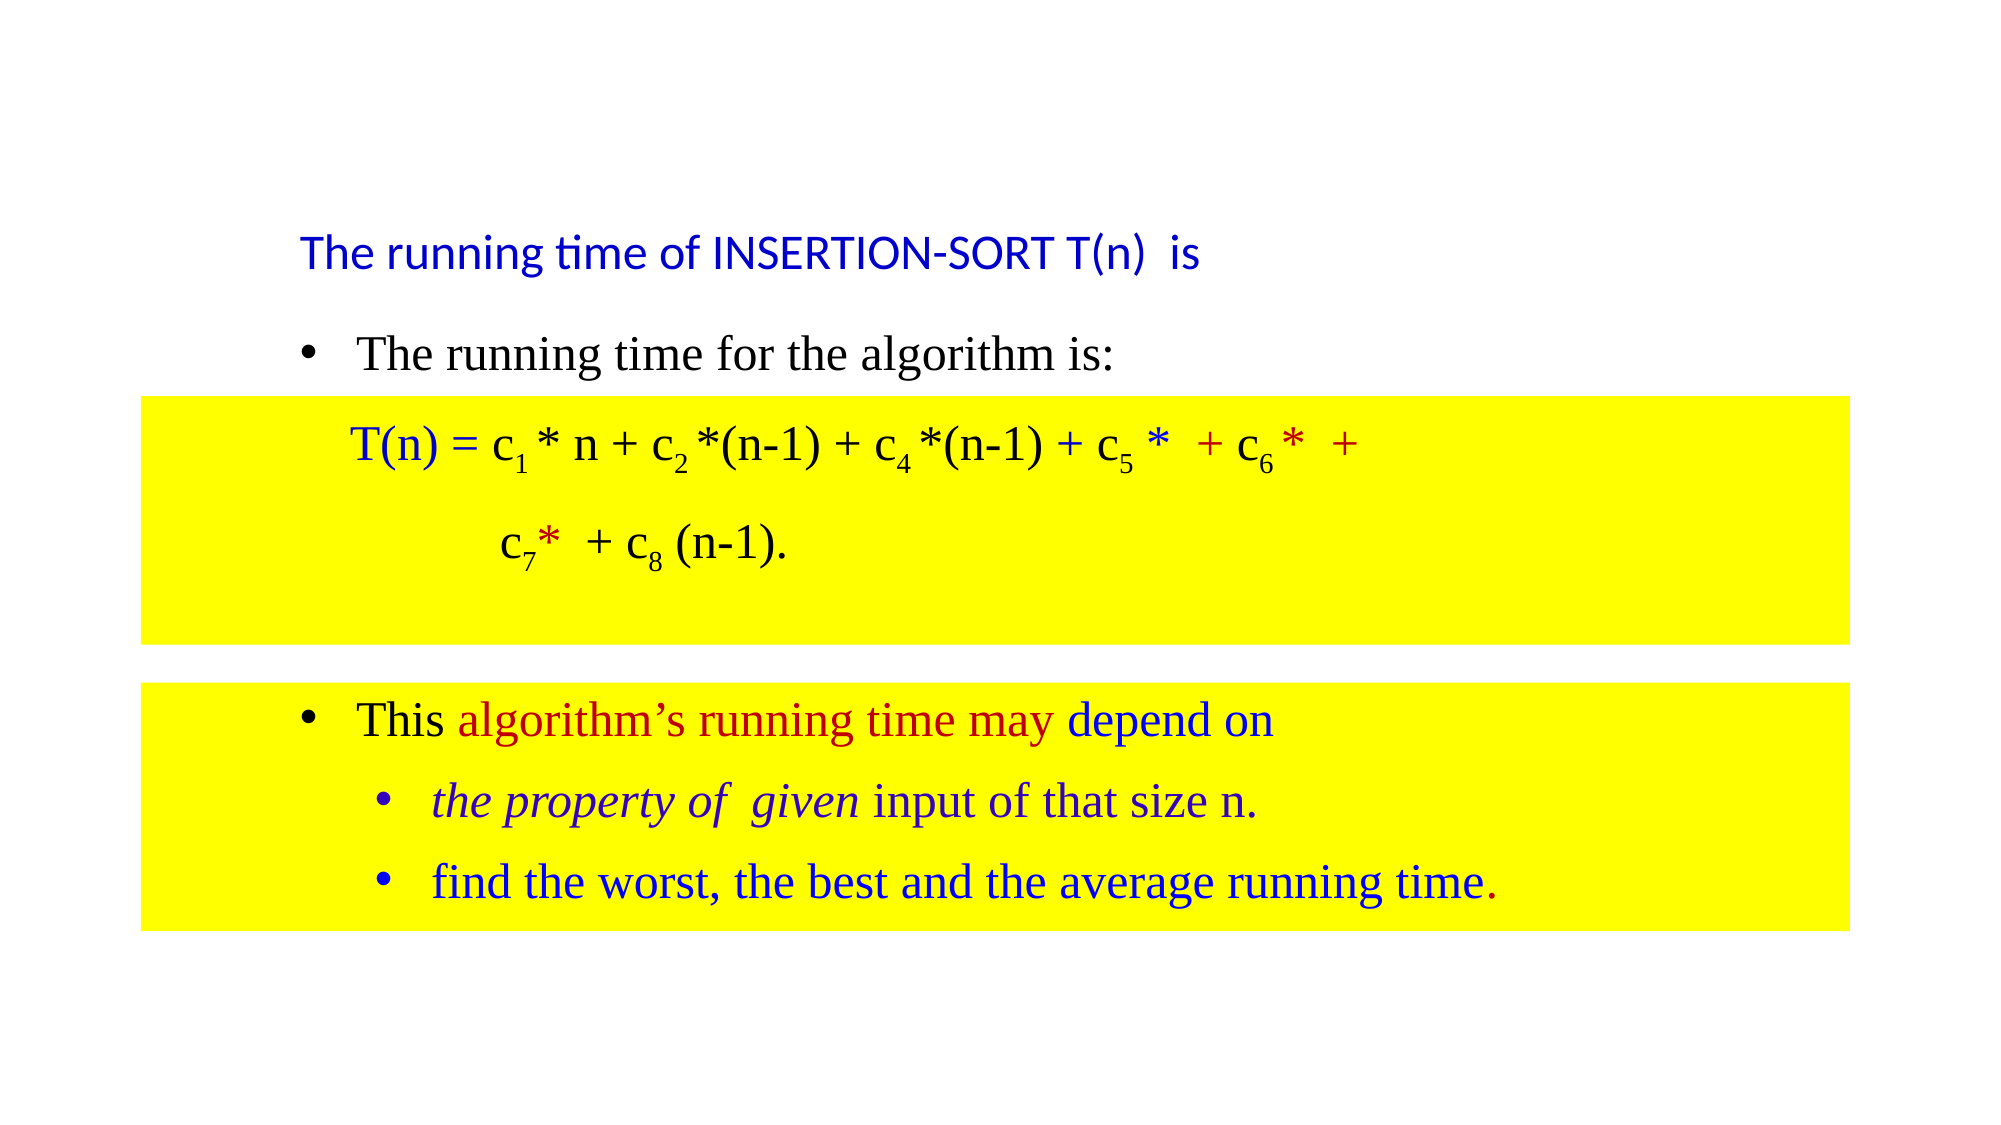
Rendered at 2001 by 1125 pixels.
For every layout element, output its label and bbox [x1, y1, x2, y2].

text_box [140, 396, 1850, 645]
text_box [140, 682, 1850, 932]
